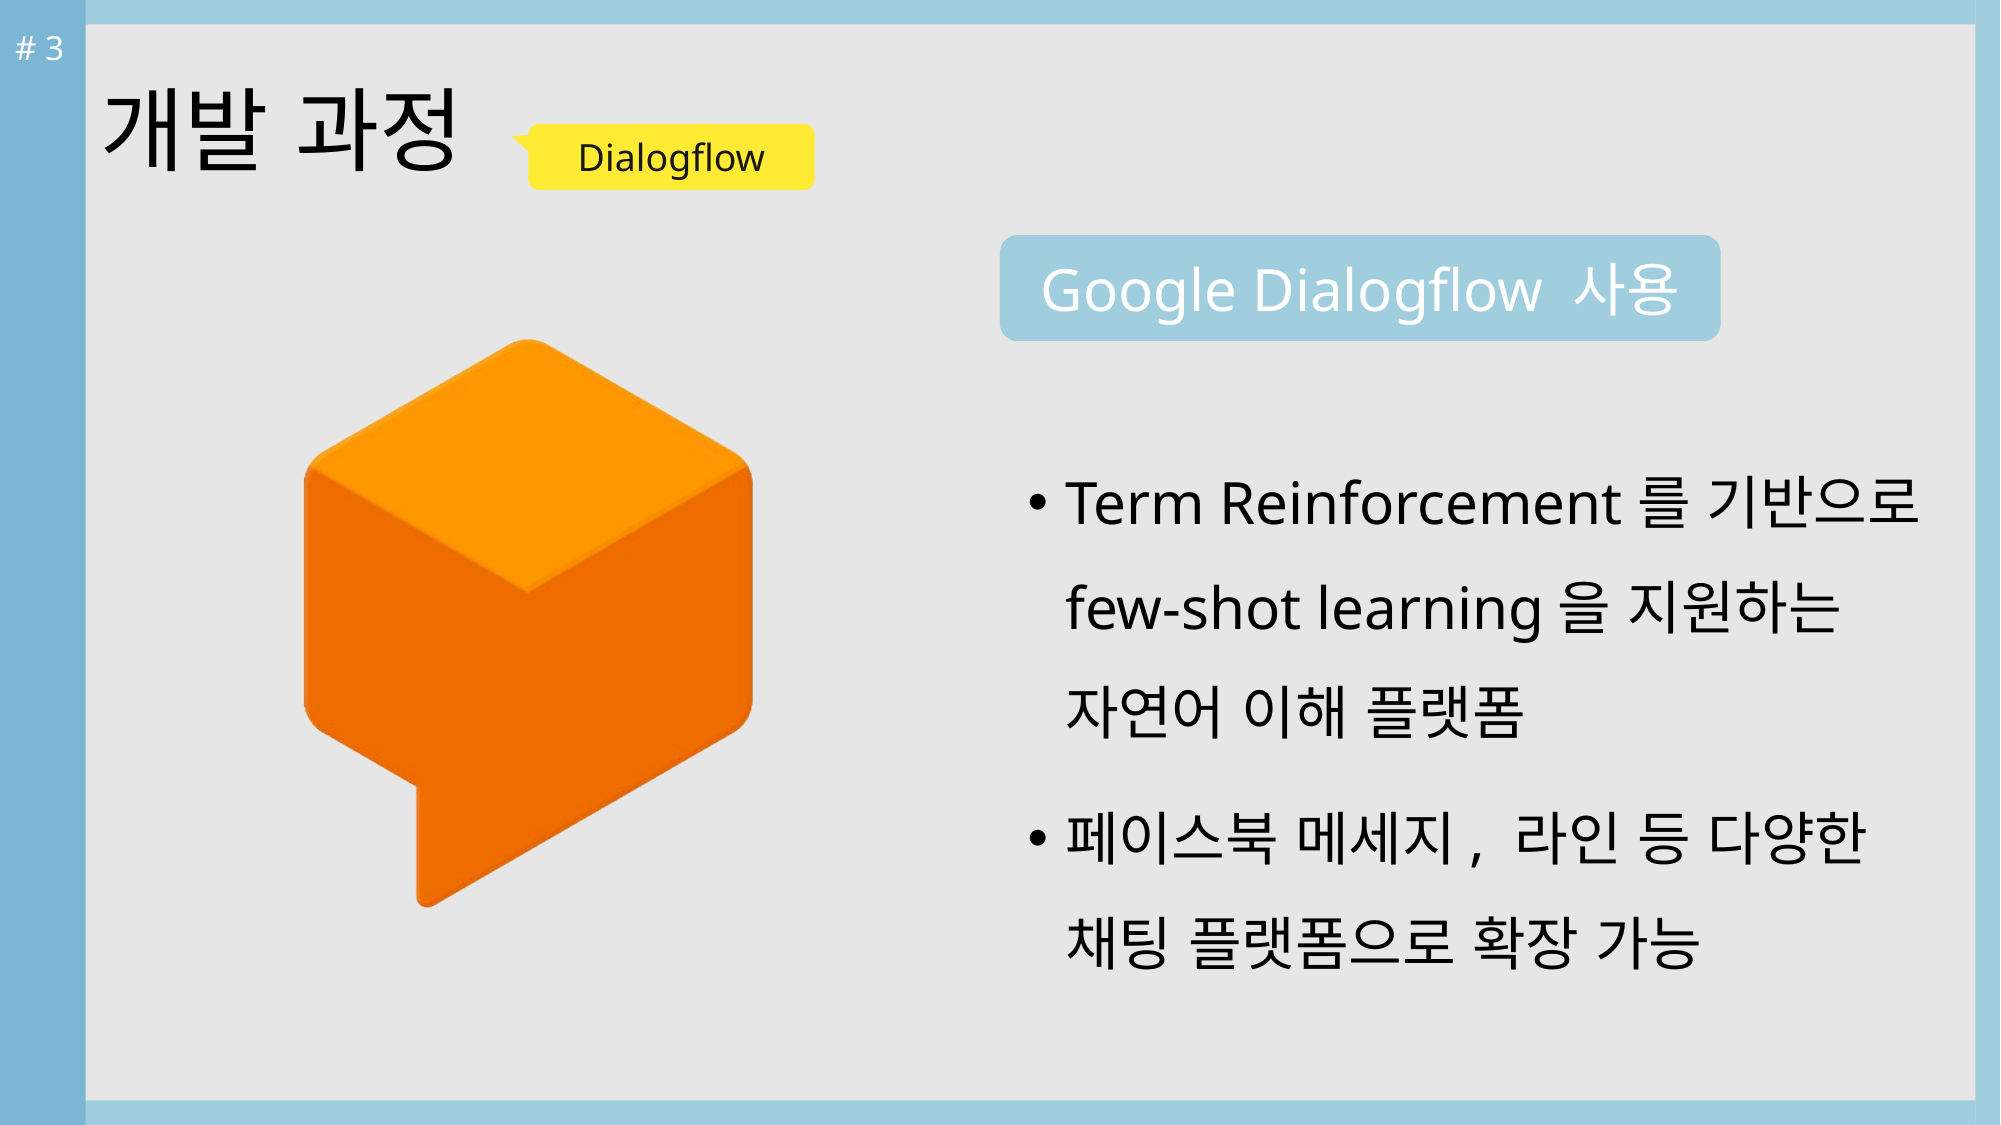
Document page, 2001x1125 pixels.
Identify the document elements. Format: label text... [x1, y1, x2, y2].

list # 3 [0, 24, 86, 91]
list Term Reinforcement를 기반으로 few-shot learning을 지원하는 자연어 이해 플랫폼 페이스북 메세지, 라인 등 다양한 채팅 플랫폼으로 확장 가능 [1012, 423, 1946, 1080]
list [200, 293, 857, 950]
text_box Dialogflow [509, 122, 816, 192]
text_box Google Dialogflow 사용 [998, 233, 1722, 343]
title 개발 과정 [85, 59, 1946, 210]
